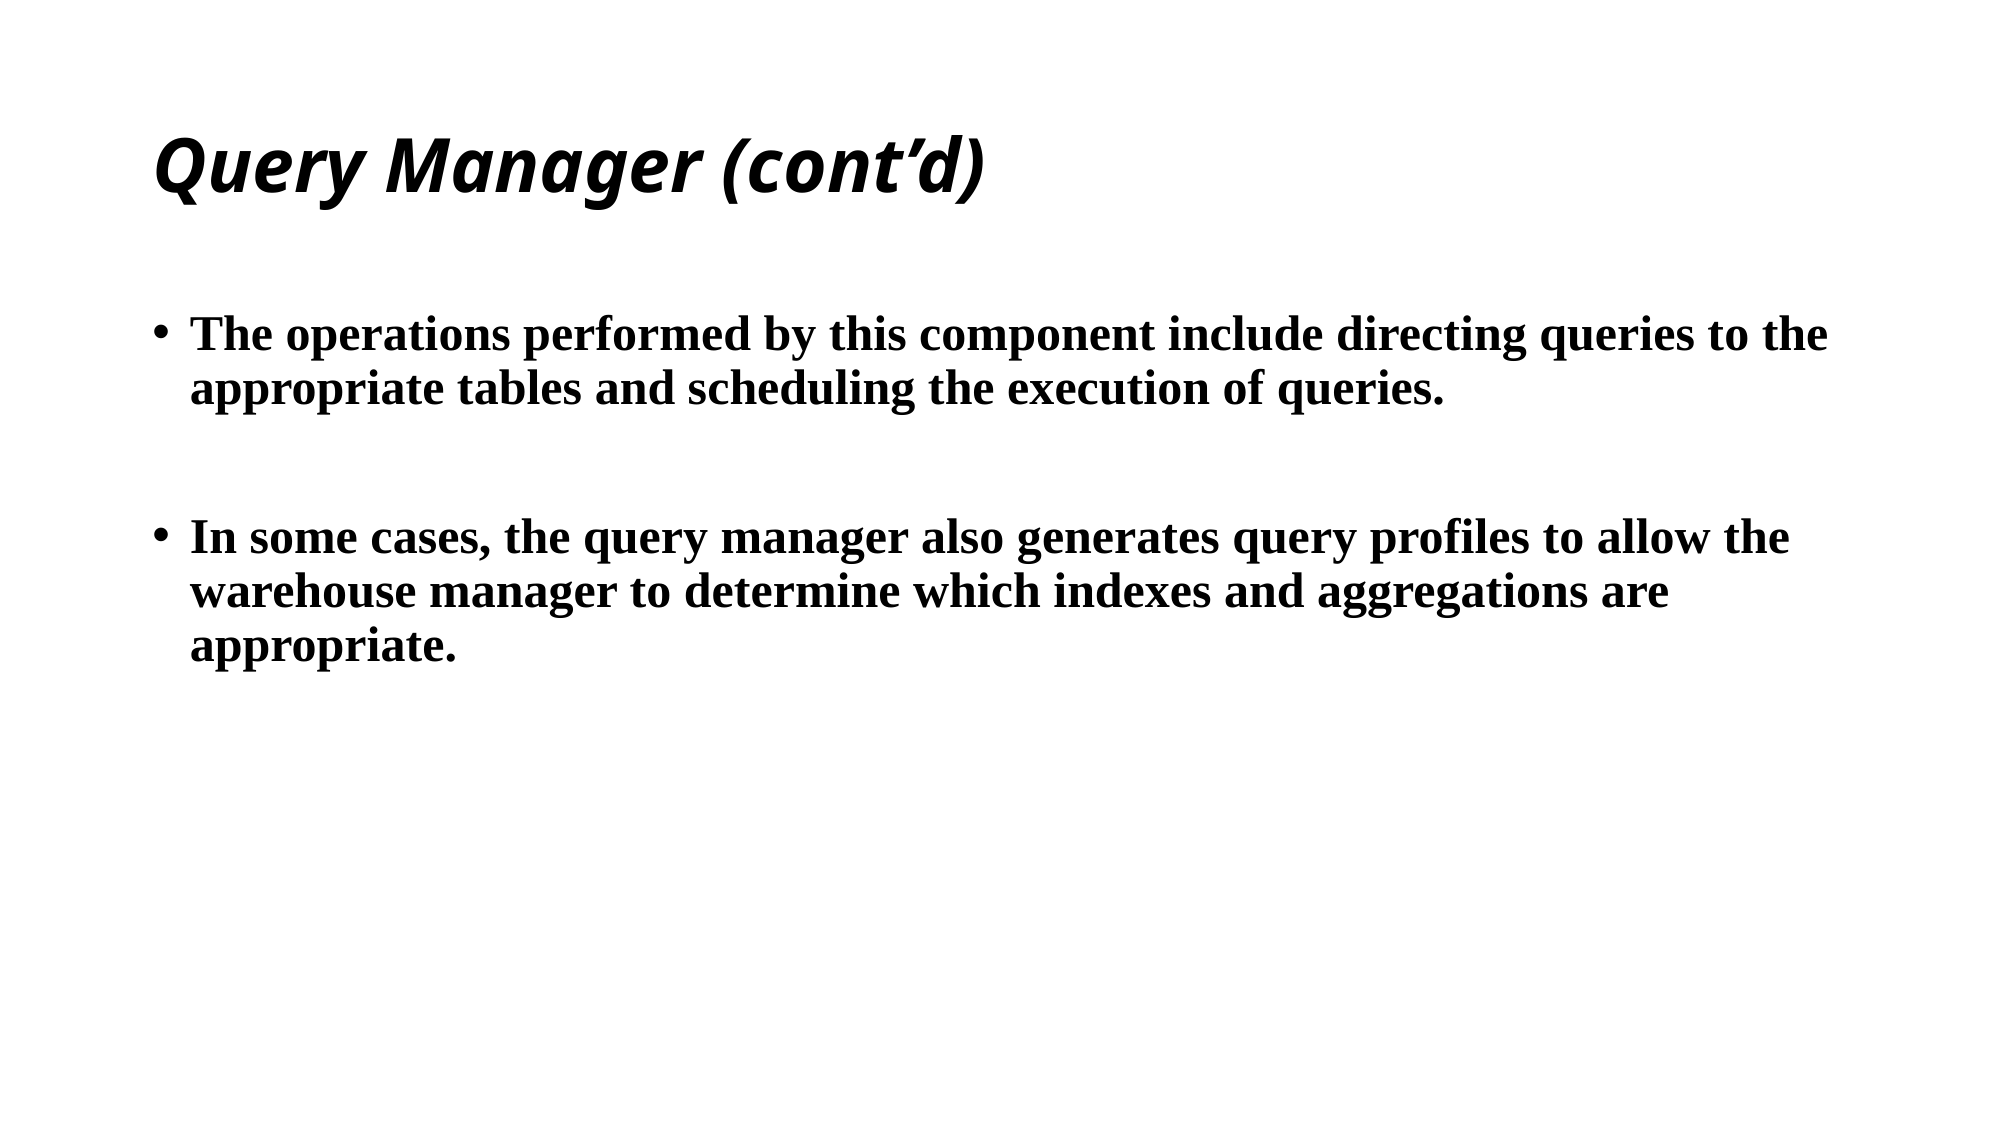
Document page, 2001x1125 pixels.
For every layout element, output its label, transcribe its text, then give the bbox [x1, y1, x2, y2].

title Query Manager (cont’d) [137, 59, 1863, 278]
list The operations performed by this component include directing queries to the appropriate tables and scheduling the execution of queries. In some cases, the query manager also generates query profiles to allow the warehouse manager to determine which indexes and aggregations are appropriate. [137, 299, 1863, 1014]
